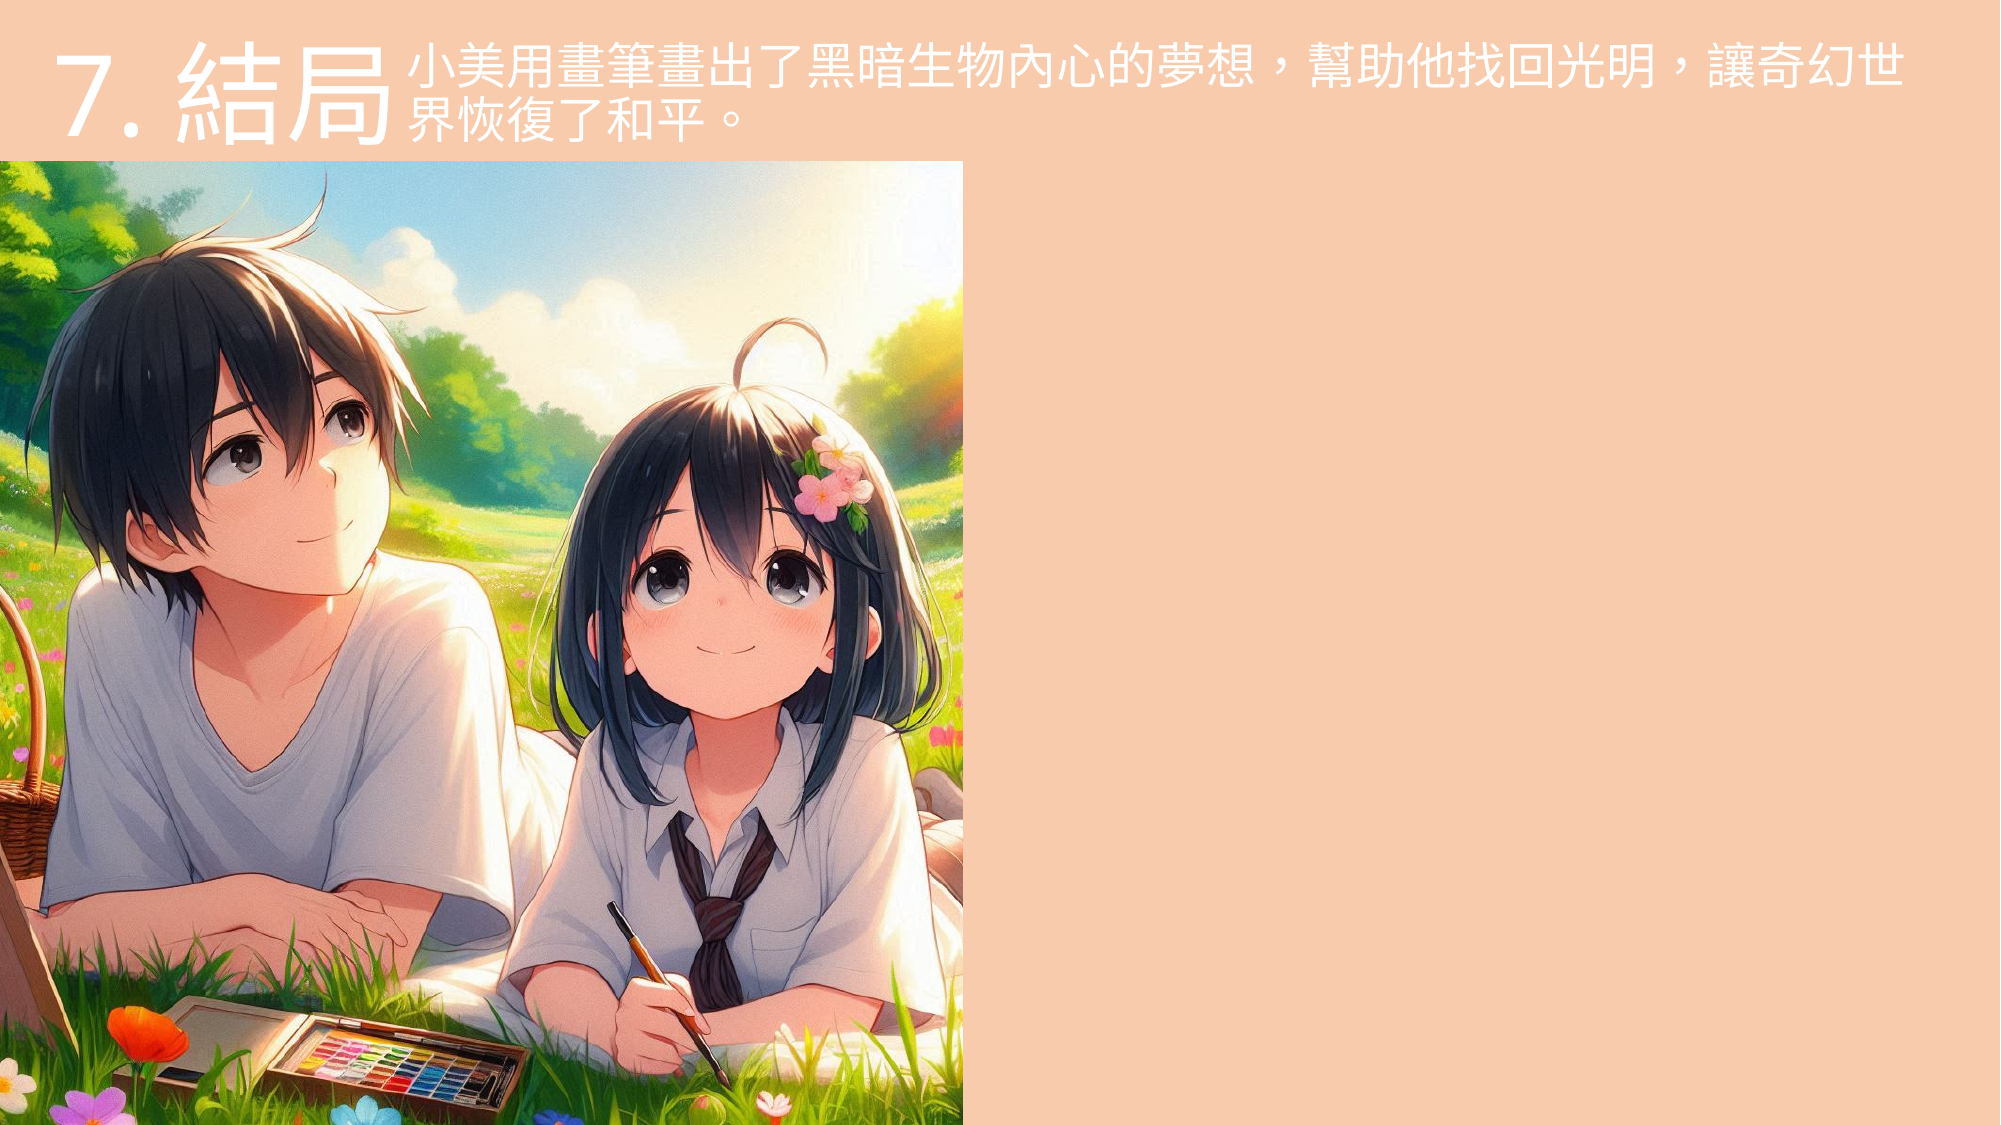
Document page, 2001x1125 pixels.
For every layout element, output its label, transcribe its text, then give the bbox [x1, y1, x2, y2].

text_box 小美用畫筆畫出了黑暗生物內心的夢想，幫助他找回光明，讓奇幻世界恢復了和平。 [733, 33, 1963, 163]
text_box 7.結局 [37, 0, 733, 161]
picture [0, 161, 963, 1125]
